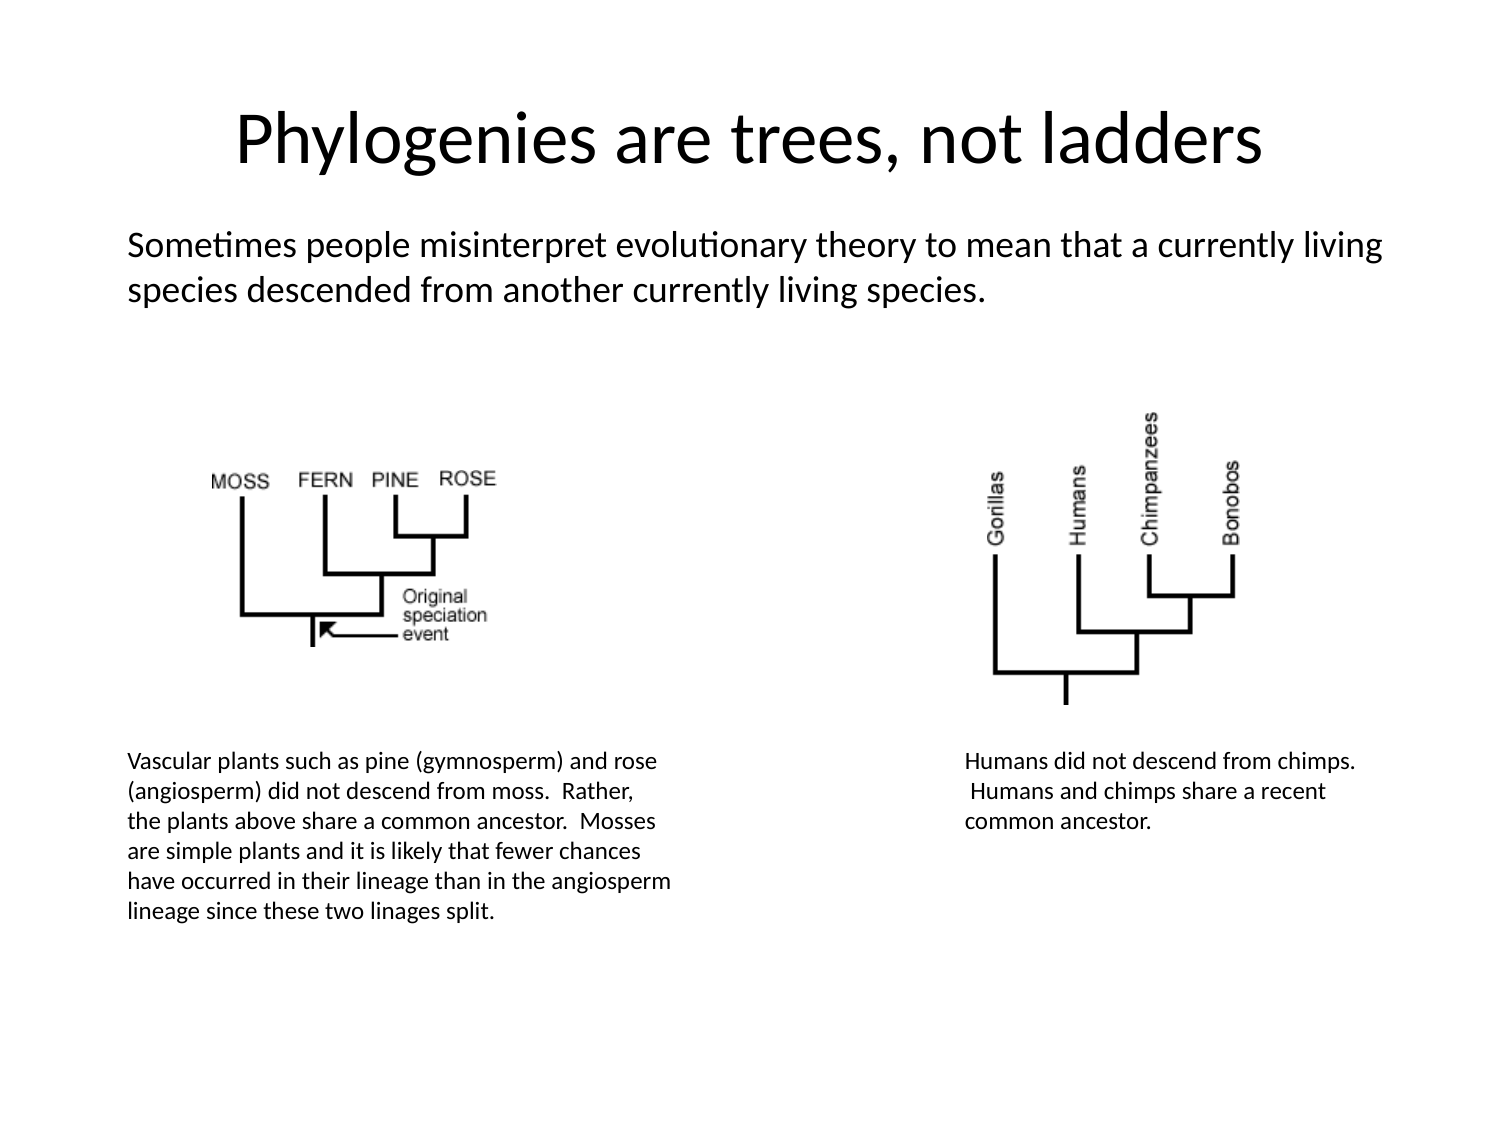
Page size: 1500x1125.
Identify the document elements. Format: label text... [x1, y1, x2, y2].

picture [987, 412, 1240, 705]
text_box Vascular plants such as pine (gymnosperm) and rose (angiosperm) did not descend from moss. Rather, the plants above share a common ancestor. Mosses are simple plants and it is likely that fewer chances have occurred in their lineage than in the angiosperm lineage since these two linages split. [112, 737, 688, 932]
text_box Sometimes people misinterpret evolutionary theory to mean that a currently living species descended from another currently living species. [112, 212, 1400, 318]
text_box Humans did not descend from chimps. Humans and chimps share a recent common ancestor. [950, 737, 1375, 843]
picture [212, 469, 498, 648]
title Phylogenies are trees, not ladders [75, 75, 1425, 193]
